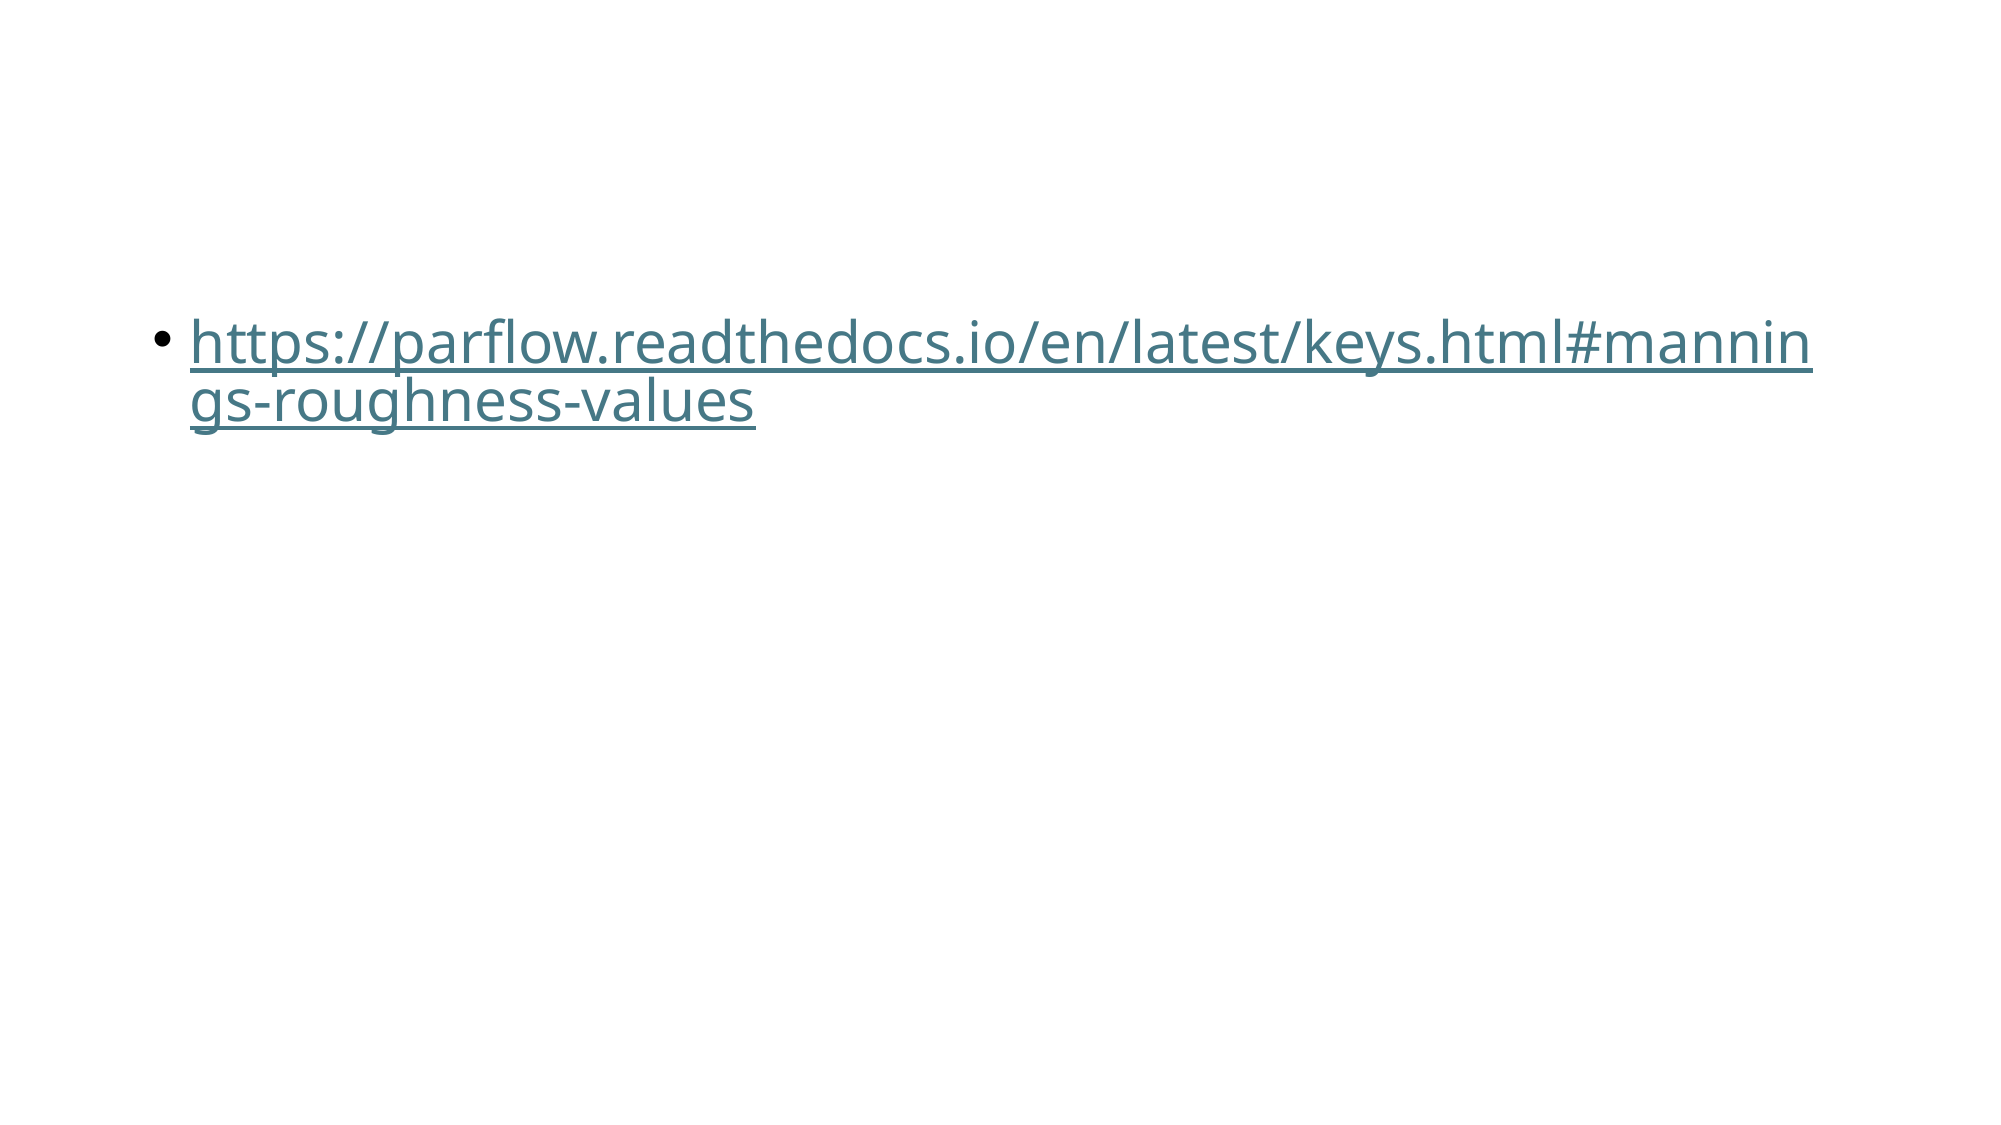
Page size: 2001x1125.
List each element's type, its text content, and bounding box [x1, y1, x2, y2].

list https://parflow.readthedocs.io/en/latest/keys.html#mannings-roughness-values [137, 299, 1863, 1014]
